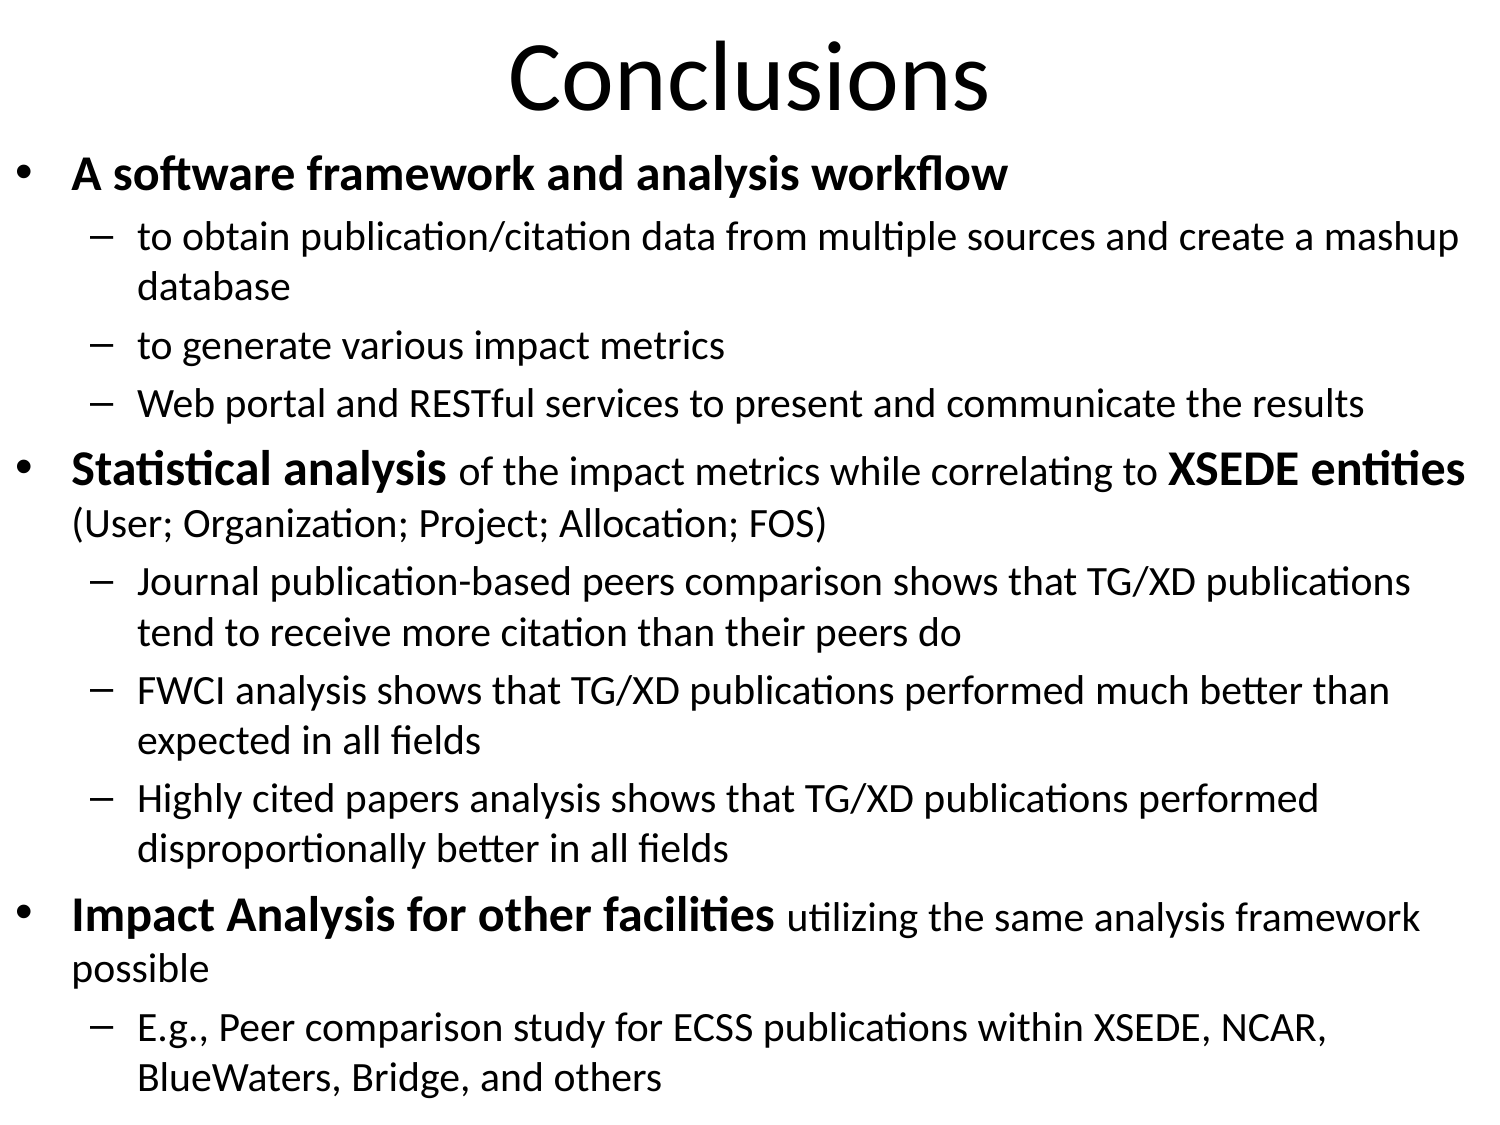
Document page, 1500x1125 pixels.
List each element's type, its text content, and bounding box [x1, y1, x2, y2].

title Conclusions [75, 0, 1425, 133]
list A software framework and analysis workflow to obtain publication/citation data from multiple sources and create a mashup database to generate various impact metrics Web portal and RESTful services to present and communicate the results Statistical analysis of the impact metrics while correlating to XSEDE entities (User; Organization; Project; Allocation; FOS) Journal publication-based peers comparison shows that TG/XD publications tend to receive more citation than their peers do FWCI analysis shows that TG/XD publications performed much better than expected in all fields Highly cited papers analysis shows that TG/XD publications performed disproportionally better in all fields Impact Analysis for other facilities utilizing the same analysis framework possible E.g., Peer comparison study for ECSS publications within XSEDE, NCAR, BlueWaters, Bridge, and others [0, 133, 1500, 1100]
